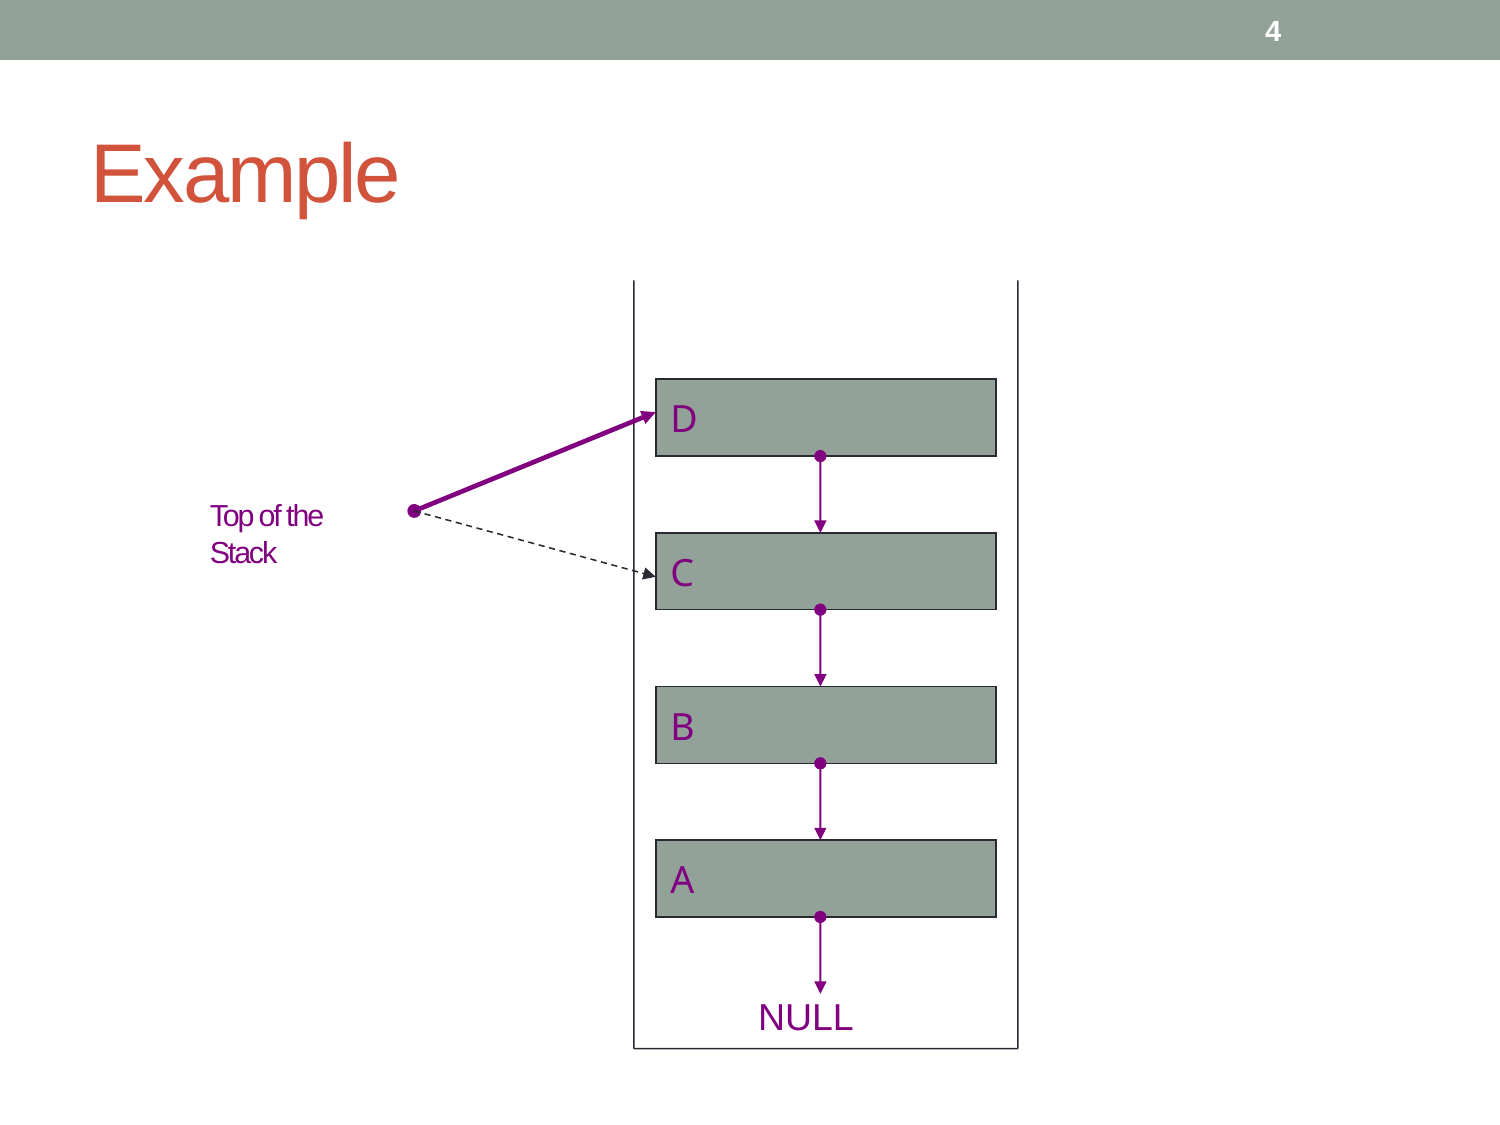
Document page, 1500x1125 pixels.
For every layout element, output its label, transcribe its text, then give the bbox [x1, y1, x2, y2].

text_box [194, 280, 1019, 1049]
title Example [75, 87, 1425, 250]
slide_number 4 [1250, 3, 1425, 57]
